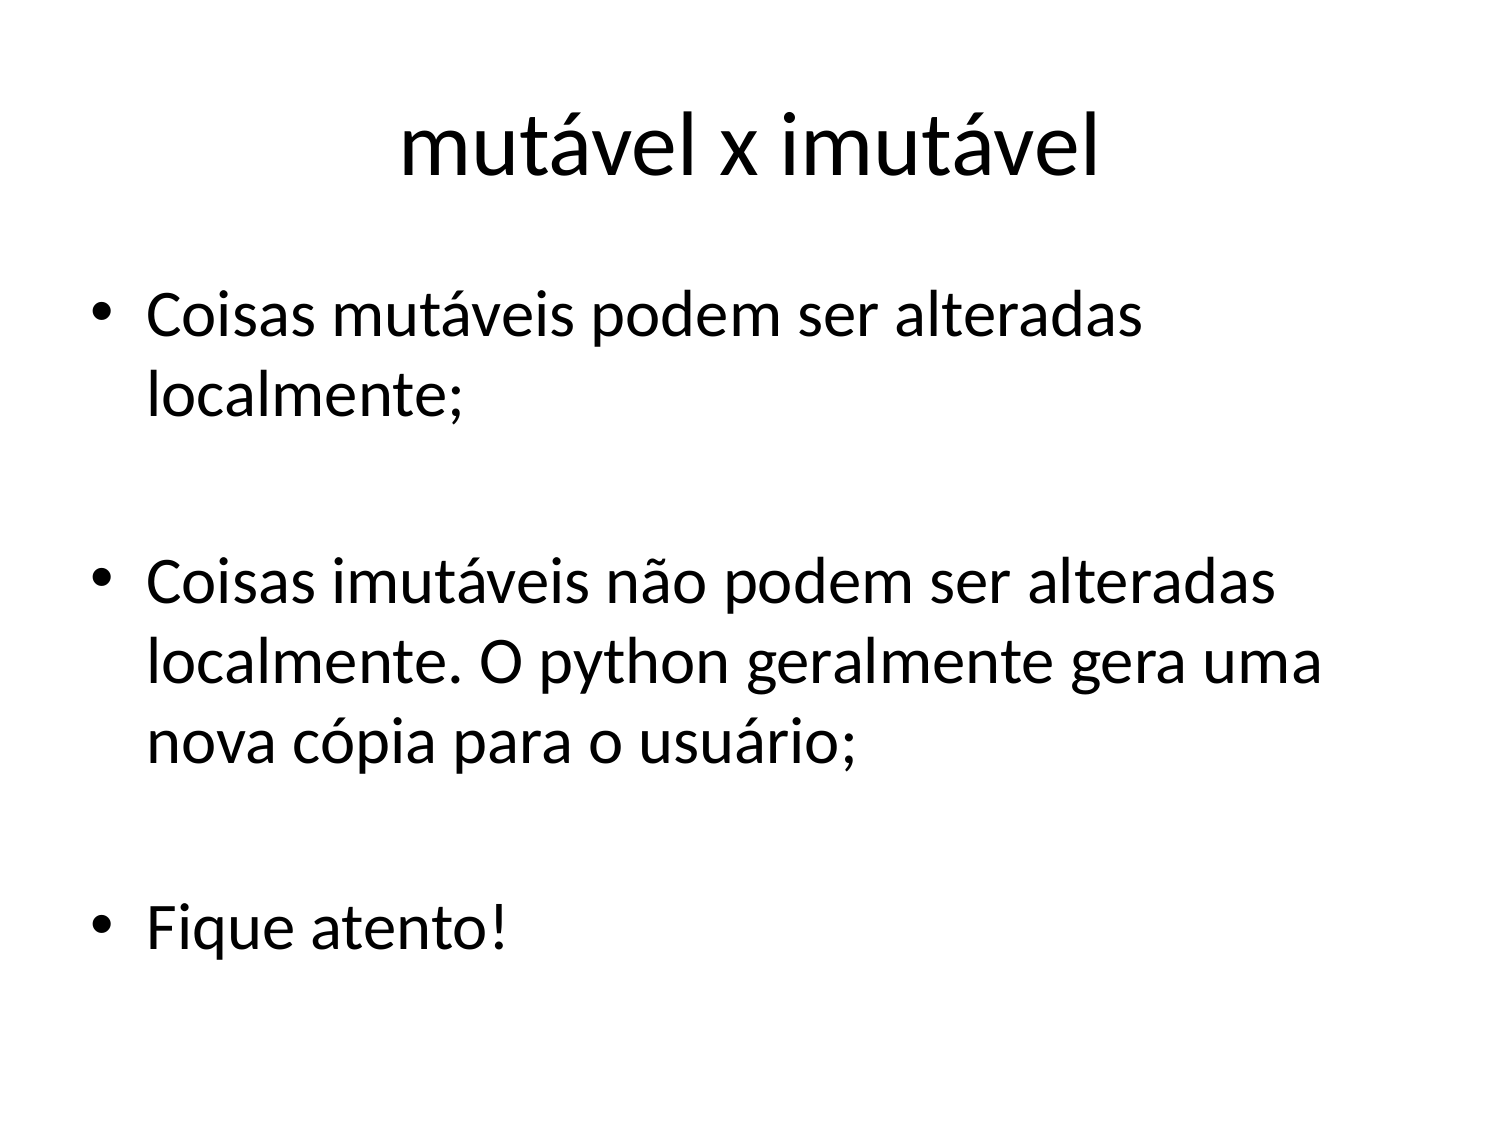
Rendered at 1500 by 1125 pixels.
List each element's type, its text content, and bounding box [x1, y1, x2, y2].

title mutável x imutável [75, 45, 1425, 233]
list Coisas mutáveis podem ser alteradas localmente; Coisas imutáveis não podem ser alteradas localmente. O python geralmente gera uma nova cópia para o usuário; Fique atento! [75, 262, 1425, 1005]
